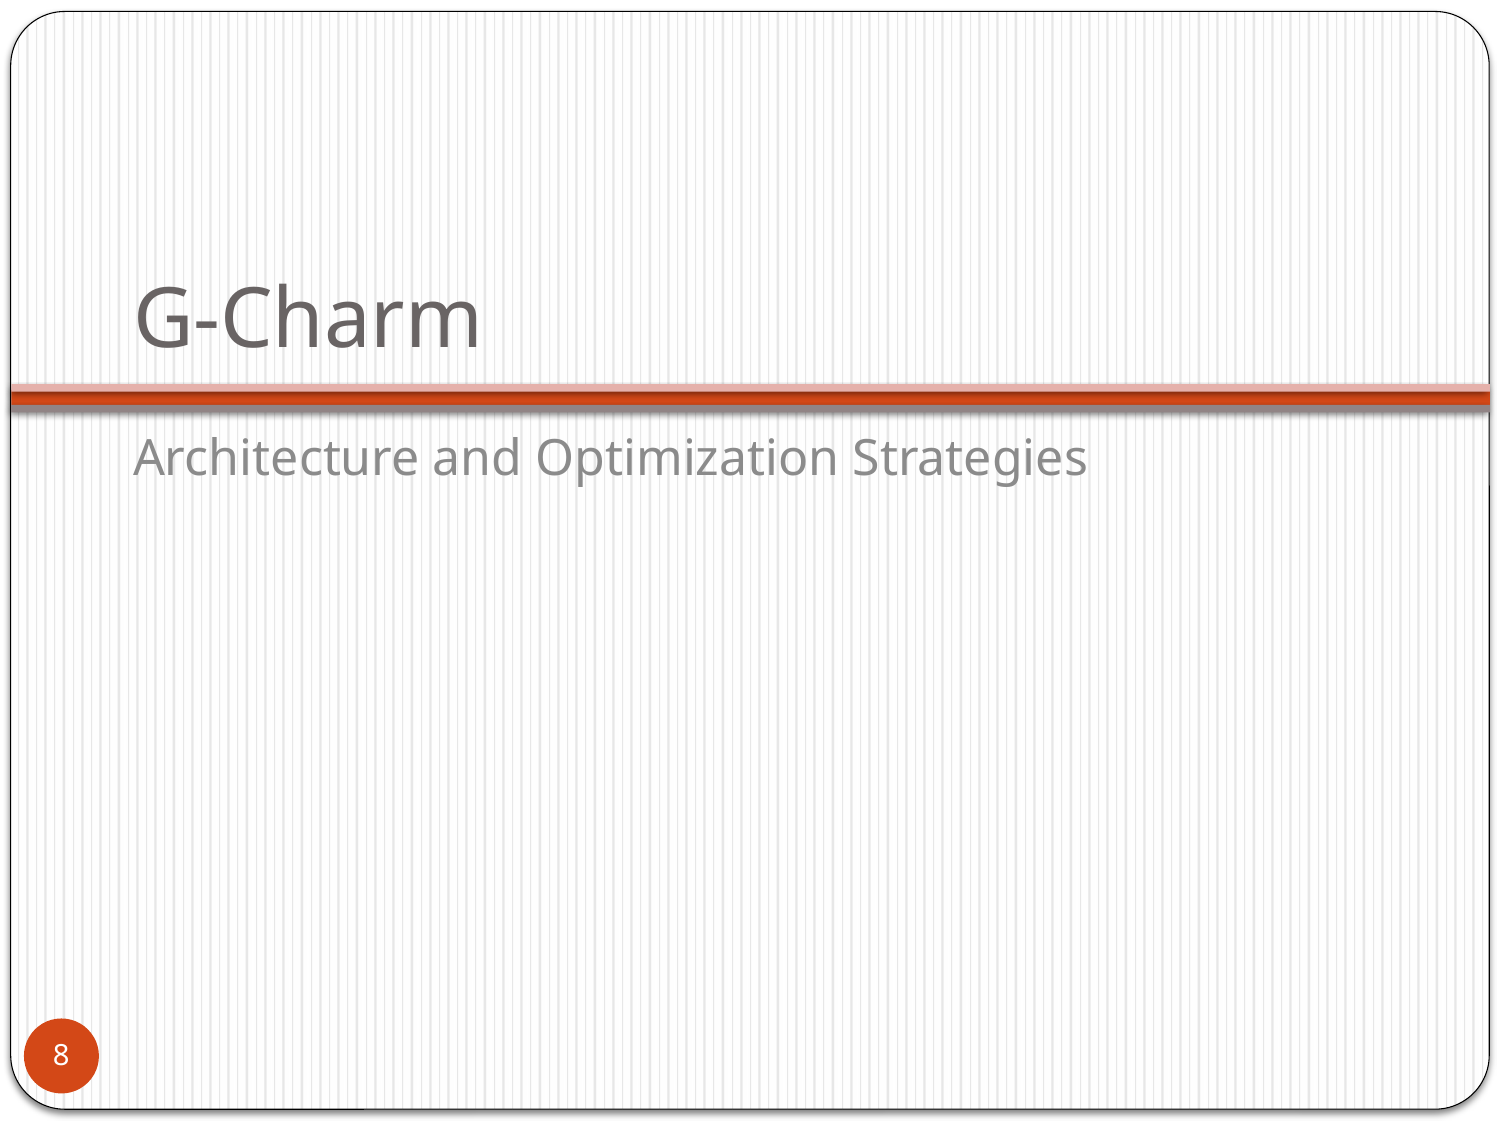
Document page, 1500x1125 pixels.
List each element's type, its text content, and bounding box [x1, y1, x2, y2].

slide_number 8 [23, 1018, 99, 1094]
title G-Charm [118, 156, 1394, 380]
list Architecture and Optimization Strategies [118, 417, 1394, 638]
